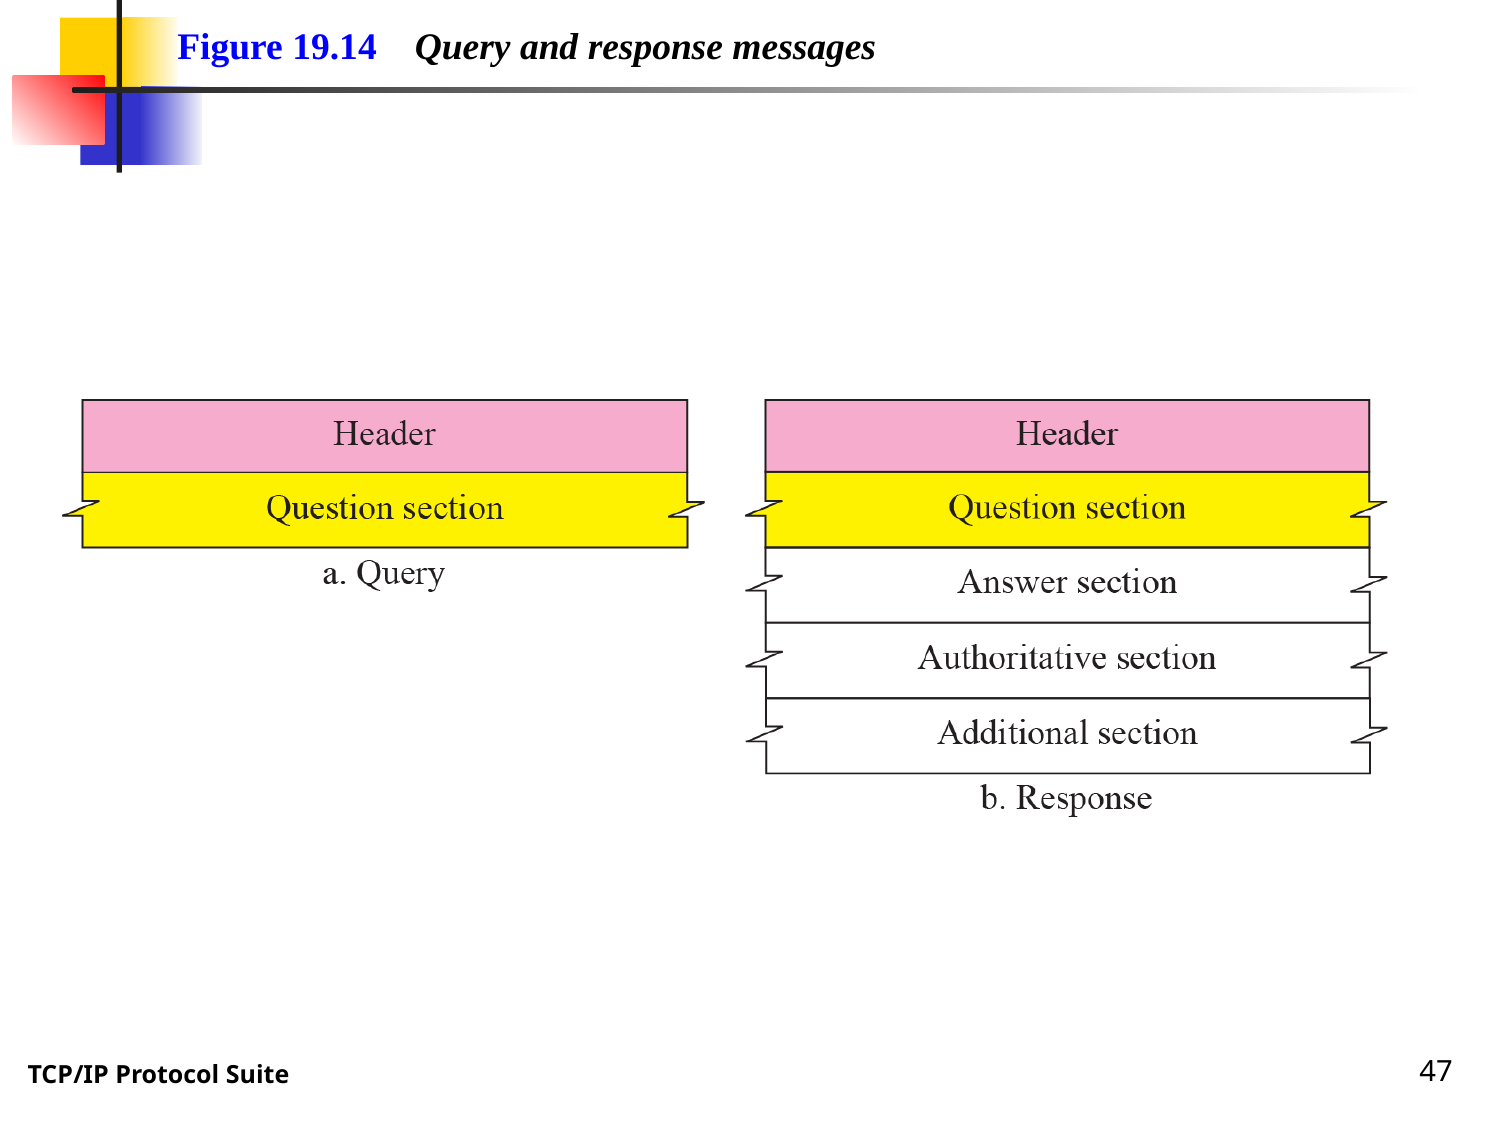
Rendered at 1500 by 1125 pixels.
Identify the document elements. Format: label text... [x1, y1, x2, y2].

text_box [116, 93, 122, 173]
slide_number 47 [1155, 1024, 1468, 1100]
text_box [80, 93, 116, 165]
text_box [141, 93, 202, 165]
text_box [116, 0, 122, 87]
footer TCP/IP Protocol Suite [12, 1025, 488, 1100]
text_box [72, 87, 1423, 93]
picture [745, 399, 1388, 820]
text_box [60, 17, 116, 86]
text_box [12, 75, 105, 145]
picture [62, 399, 705, 596]
text_box [122, 17, 177, 86]
text_box [122, 93, 141, 165]
text_box Figure 19.14 Query and response messages [162, 14, 1100, 75]
